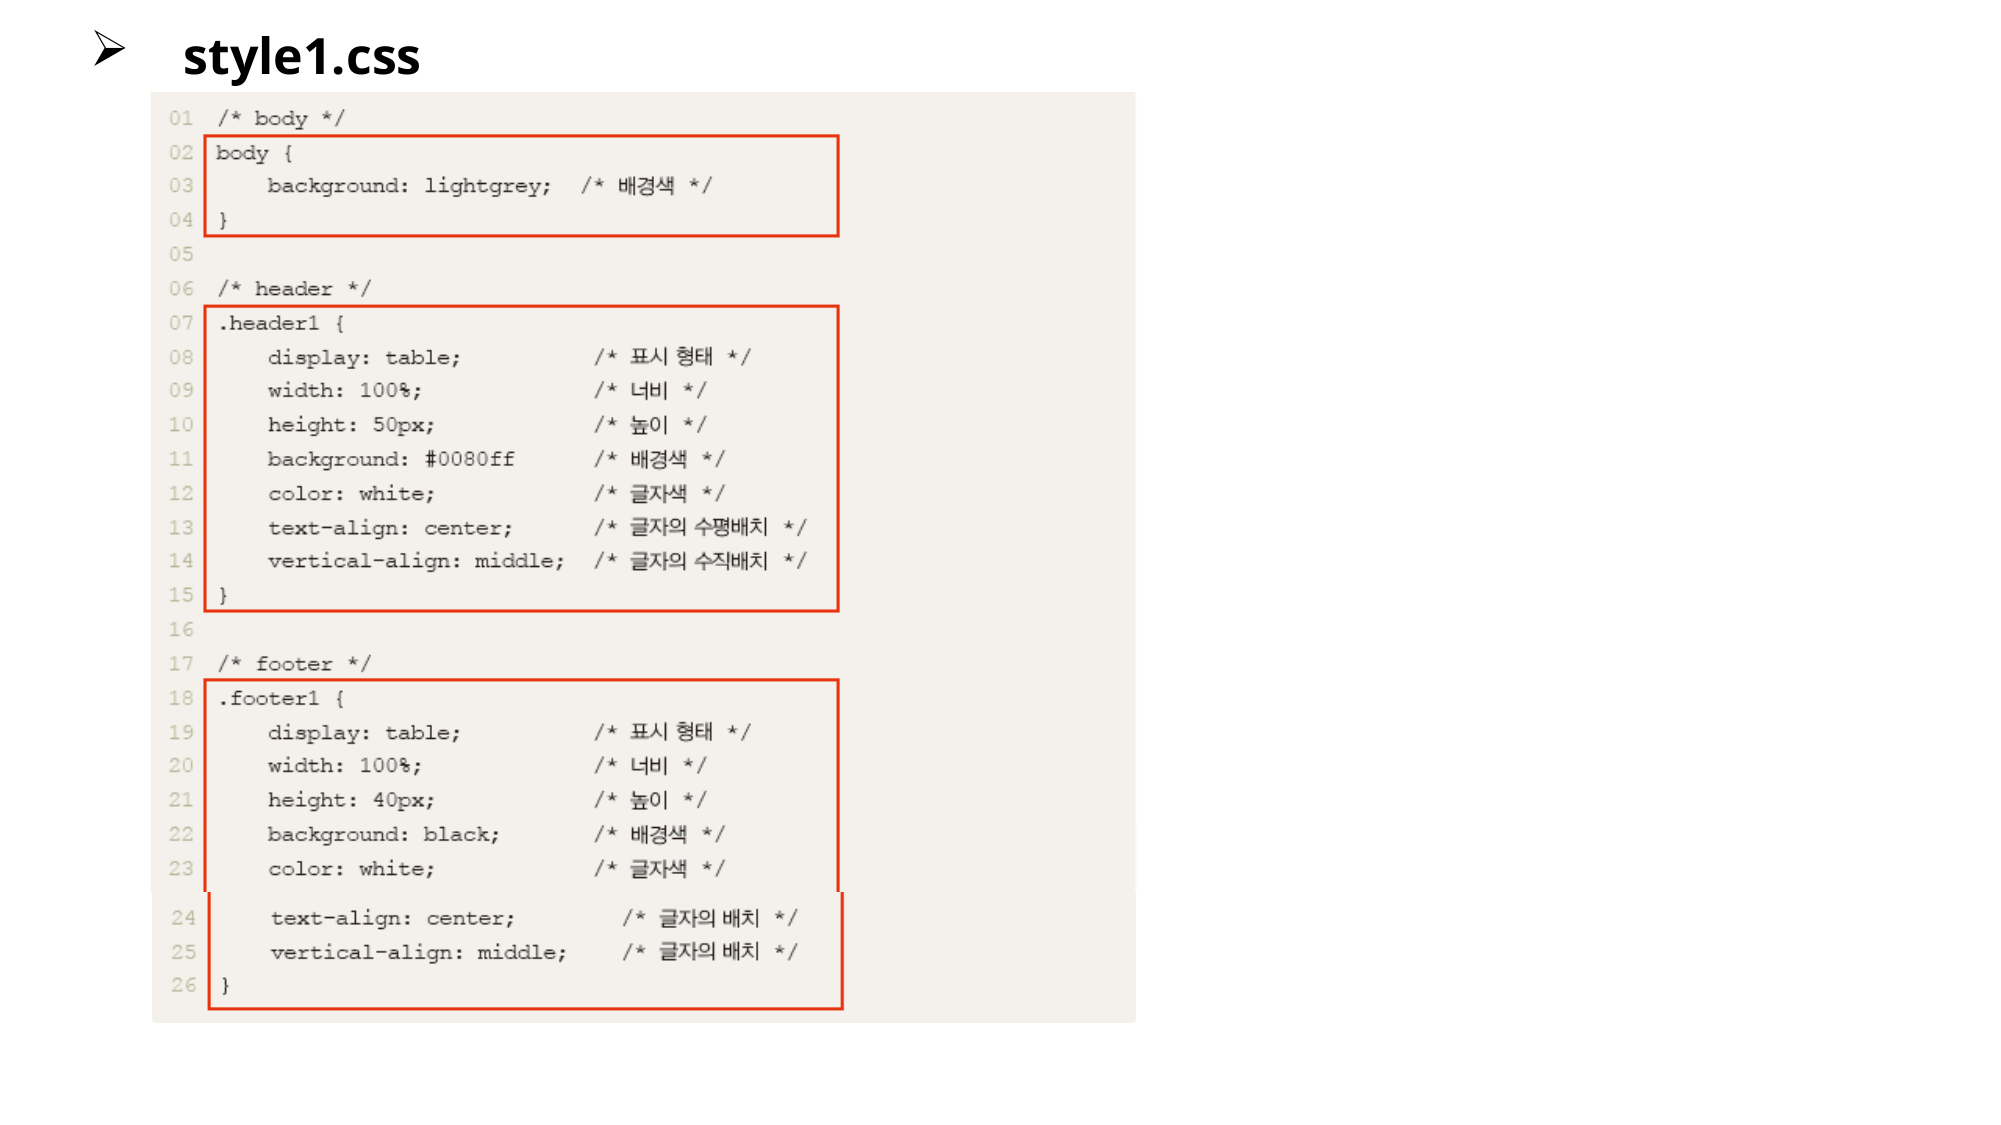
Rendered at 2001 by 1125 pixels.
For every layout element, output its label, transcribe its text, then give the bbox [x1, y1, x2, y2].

text_box style1.css [75, 3, 486, 107]
picture [150, 91, 1138, 1023]
